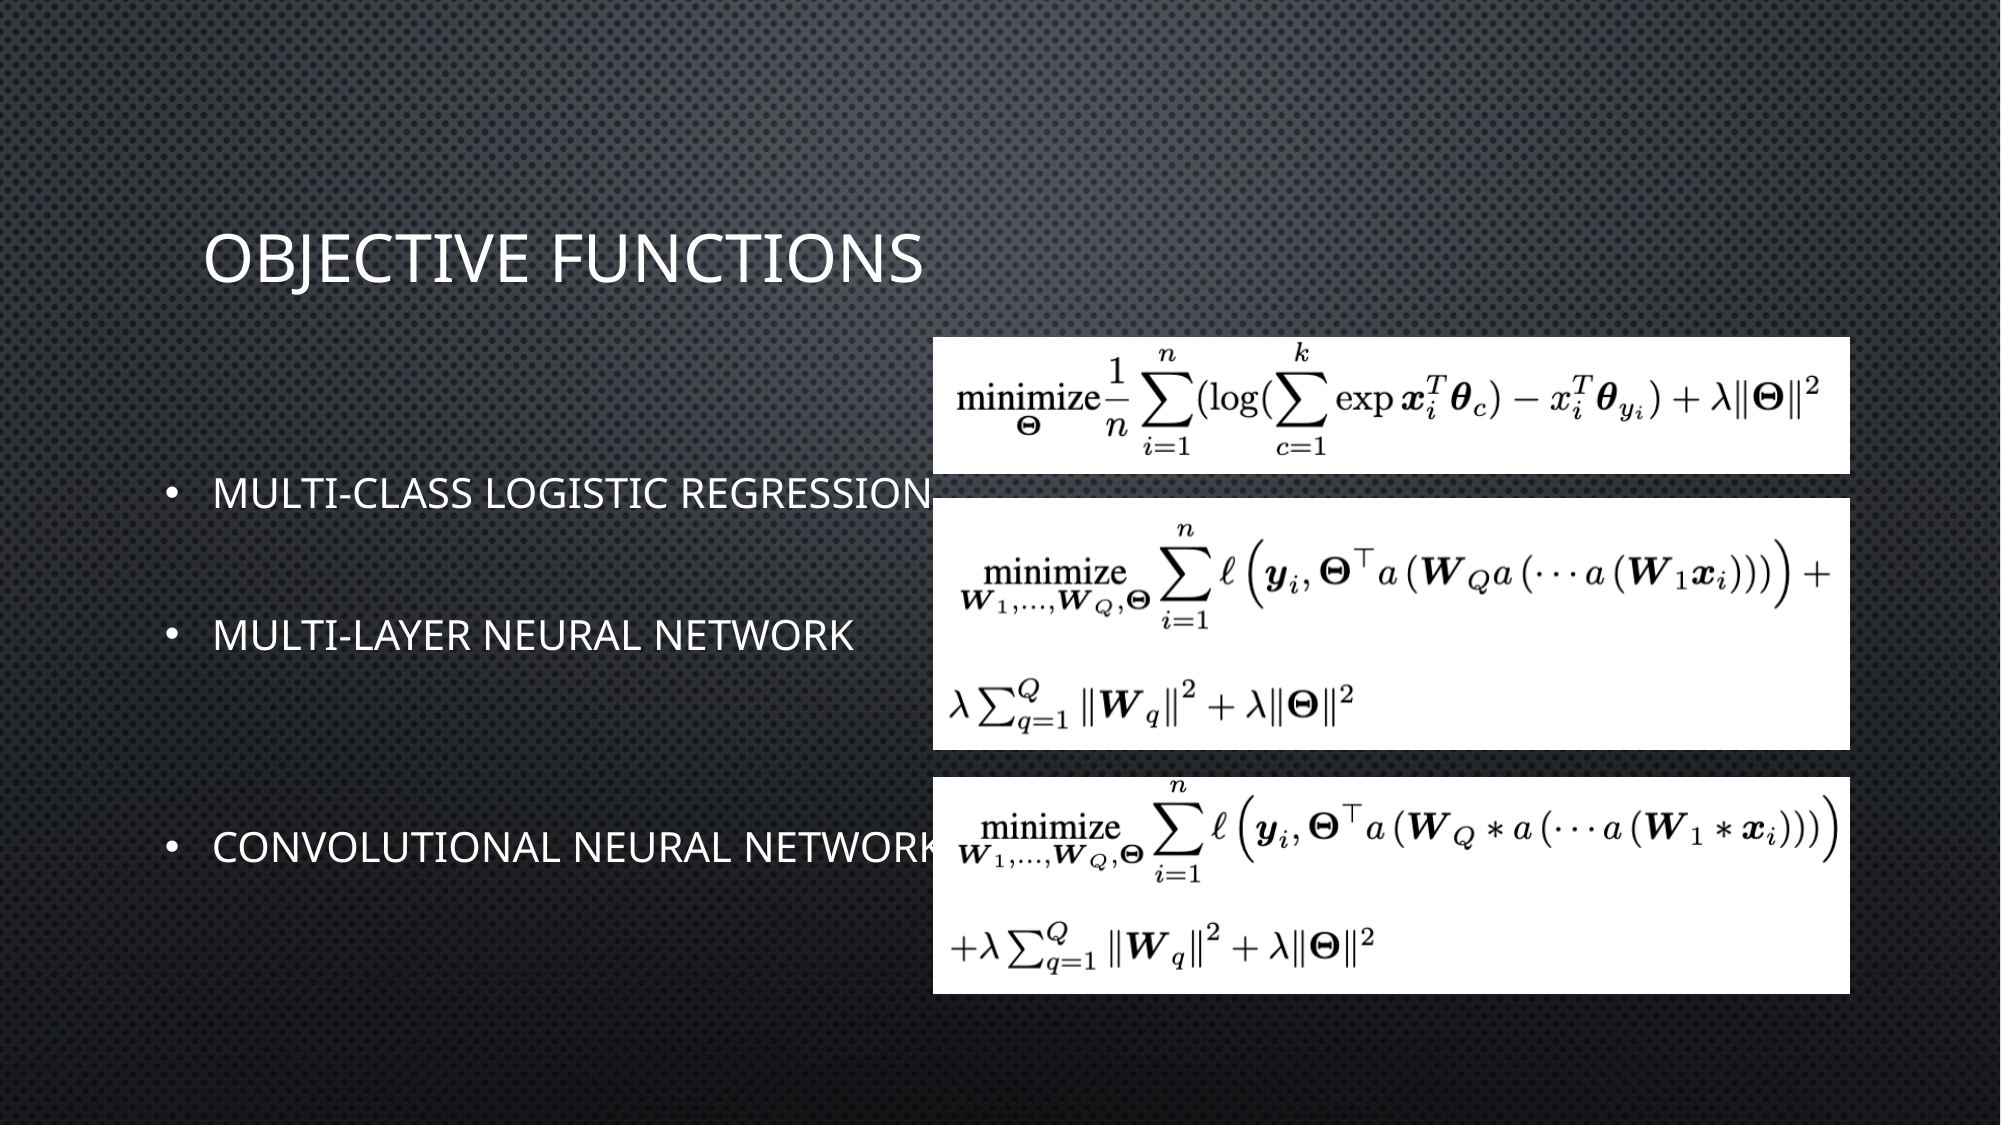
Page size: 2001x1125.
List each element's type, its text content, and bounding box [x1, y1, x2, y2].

title Objective functions [187, 99, 1813, 388]
picture [932, 498, 1851, 750]
picture [932, 337, 1851, 474]
picture [932, 776, 1851, 994]
list Multi-class logistic regression Multi-layer neural network Convolutional neural network [149, 388, 1850, 950]
